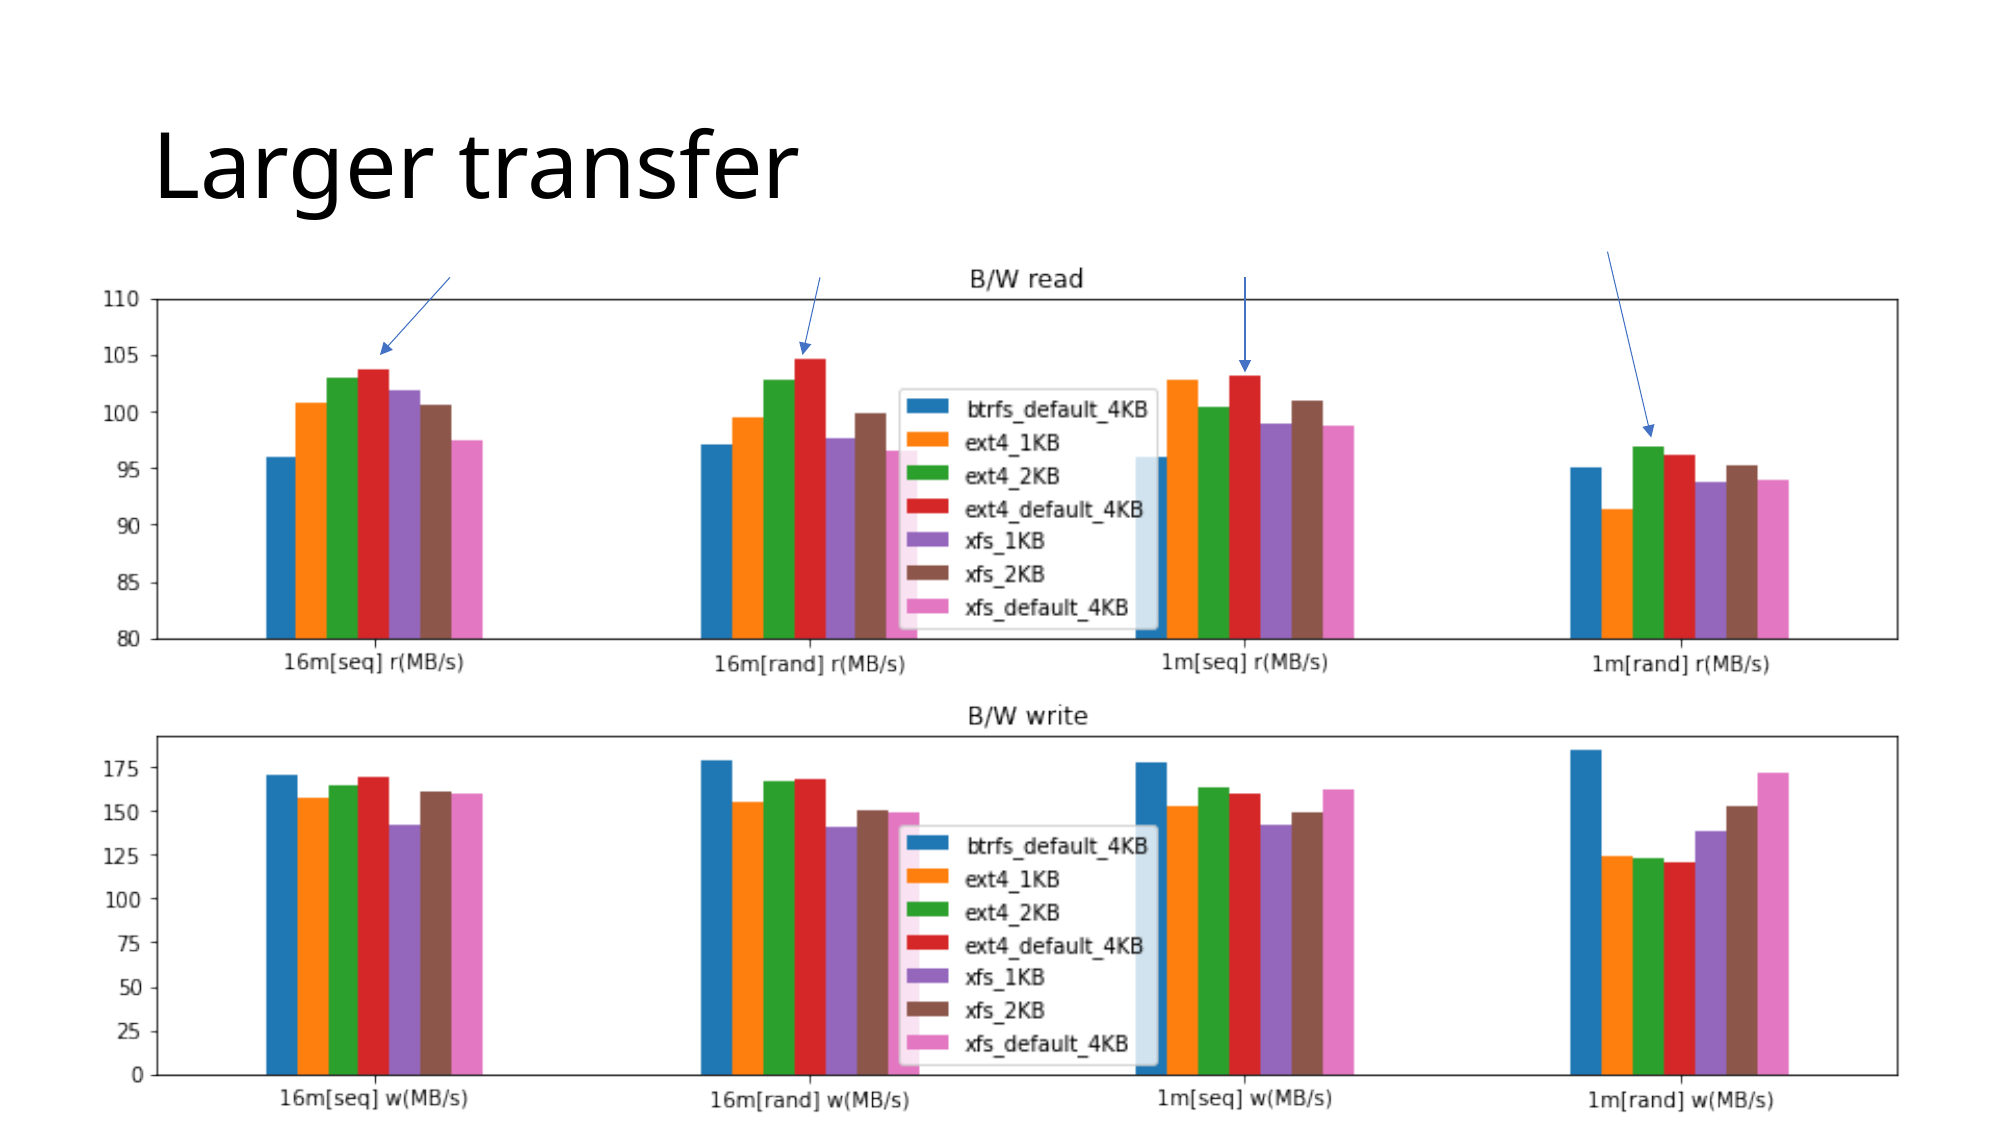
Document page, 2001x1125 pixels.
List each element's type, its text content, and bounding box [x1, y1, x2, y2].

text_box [379, 277, 450, 355]
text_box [1607, 251, 1652, 438]
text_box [802, 277, 820, 355]
title Larger transfer [137, 59, 1863, 251]
picture [88, 251, 1912, 1125]
